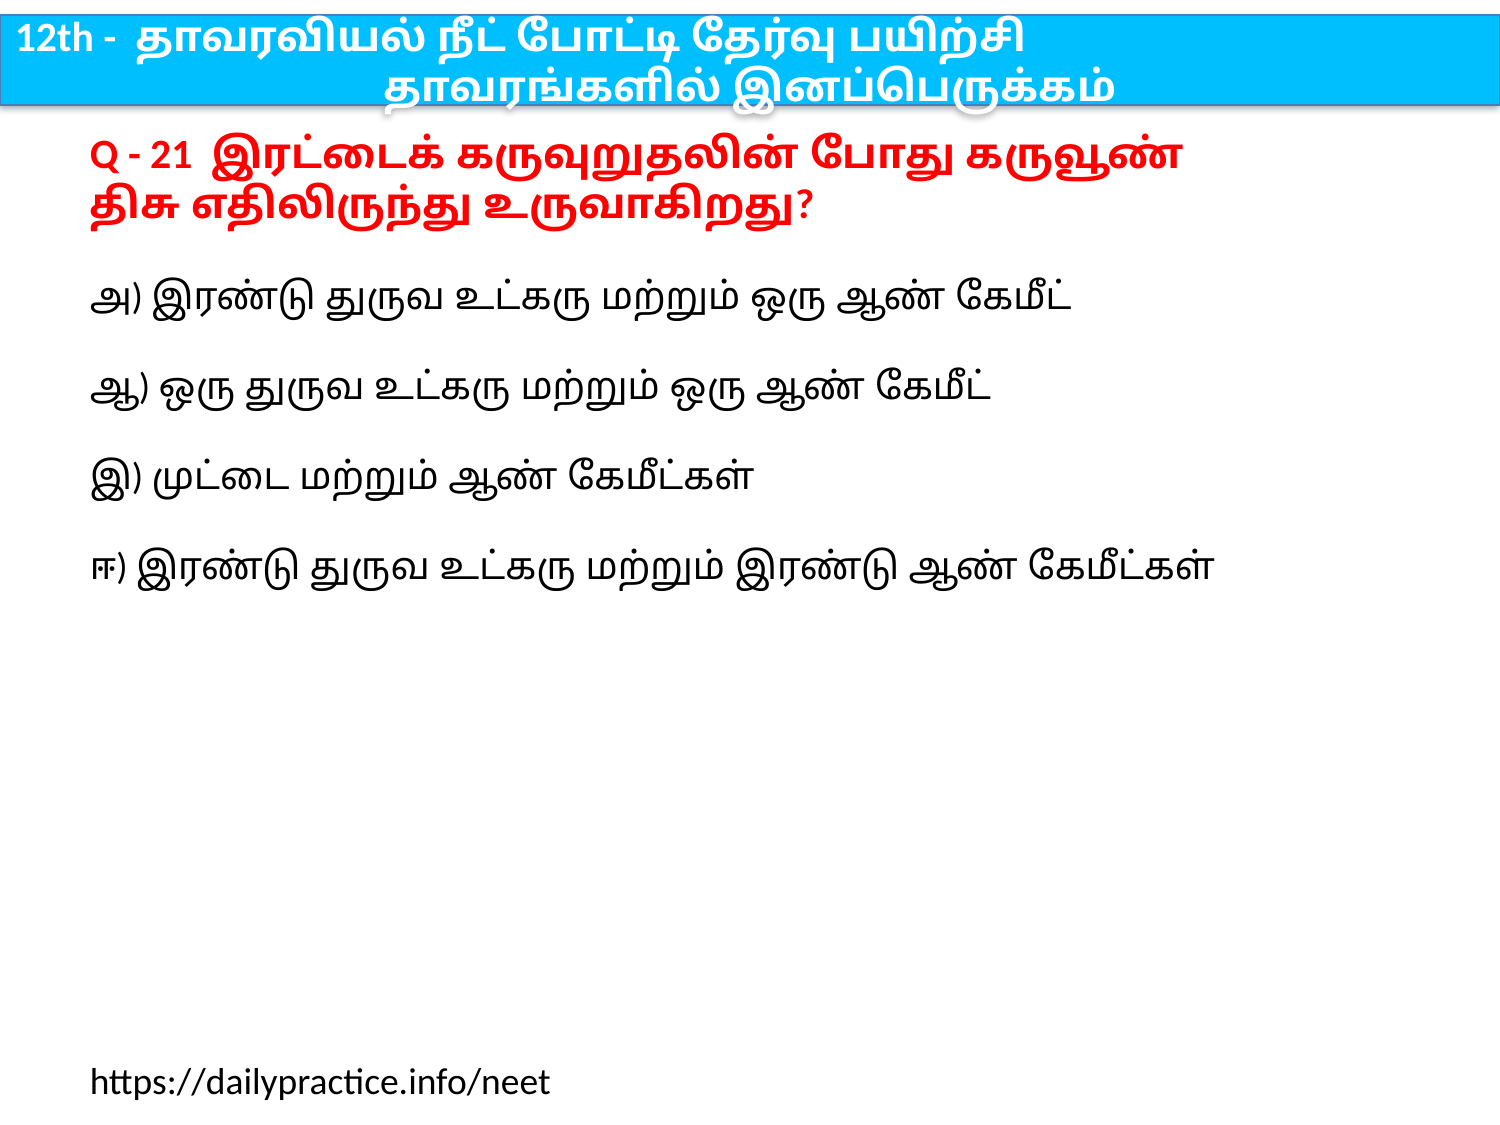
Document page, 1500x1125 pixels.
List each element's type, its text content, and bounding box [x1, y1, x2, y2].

text_box https://dailypractice.info/neet [74, 1049, 675, 1110]
text_box 12th - தாவரவியல் நீட் போட்டி தேர்வு பயிற்சி தாவரங்களில் இனப்பெருக்கம் [0, 14, 1500, 106]
text_box Q - 21 இரட்டைக் கருவுறுதலின் போது கருவூண் திசு எதிலிருந்து உருவாகிறது? அ) இரண்டு துருவ உட்கரு மற்றும் ஒரு ஆண் கேமீட் ஆ) ஒரு துருவ உட்கரு மற்றும் ஒரு ஆண் கேமீட் இ) முட்டை மற்றும் ஆண் கேமீட்கள் ஈ) இரண்டு துருவ உட்கரு மற்றும் இரண்டு ஆண் கேமீட்கள் [74, 74, 1275, 595]
